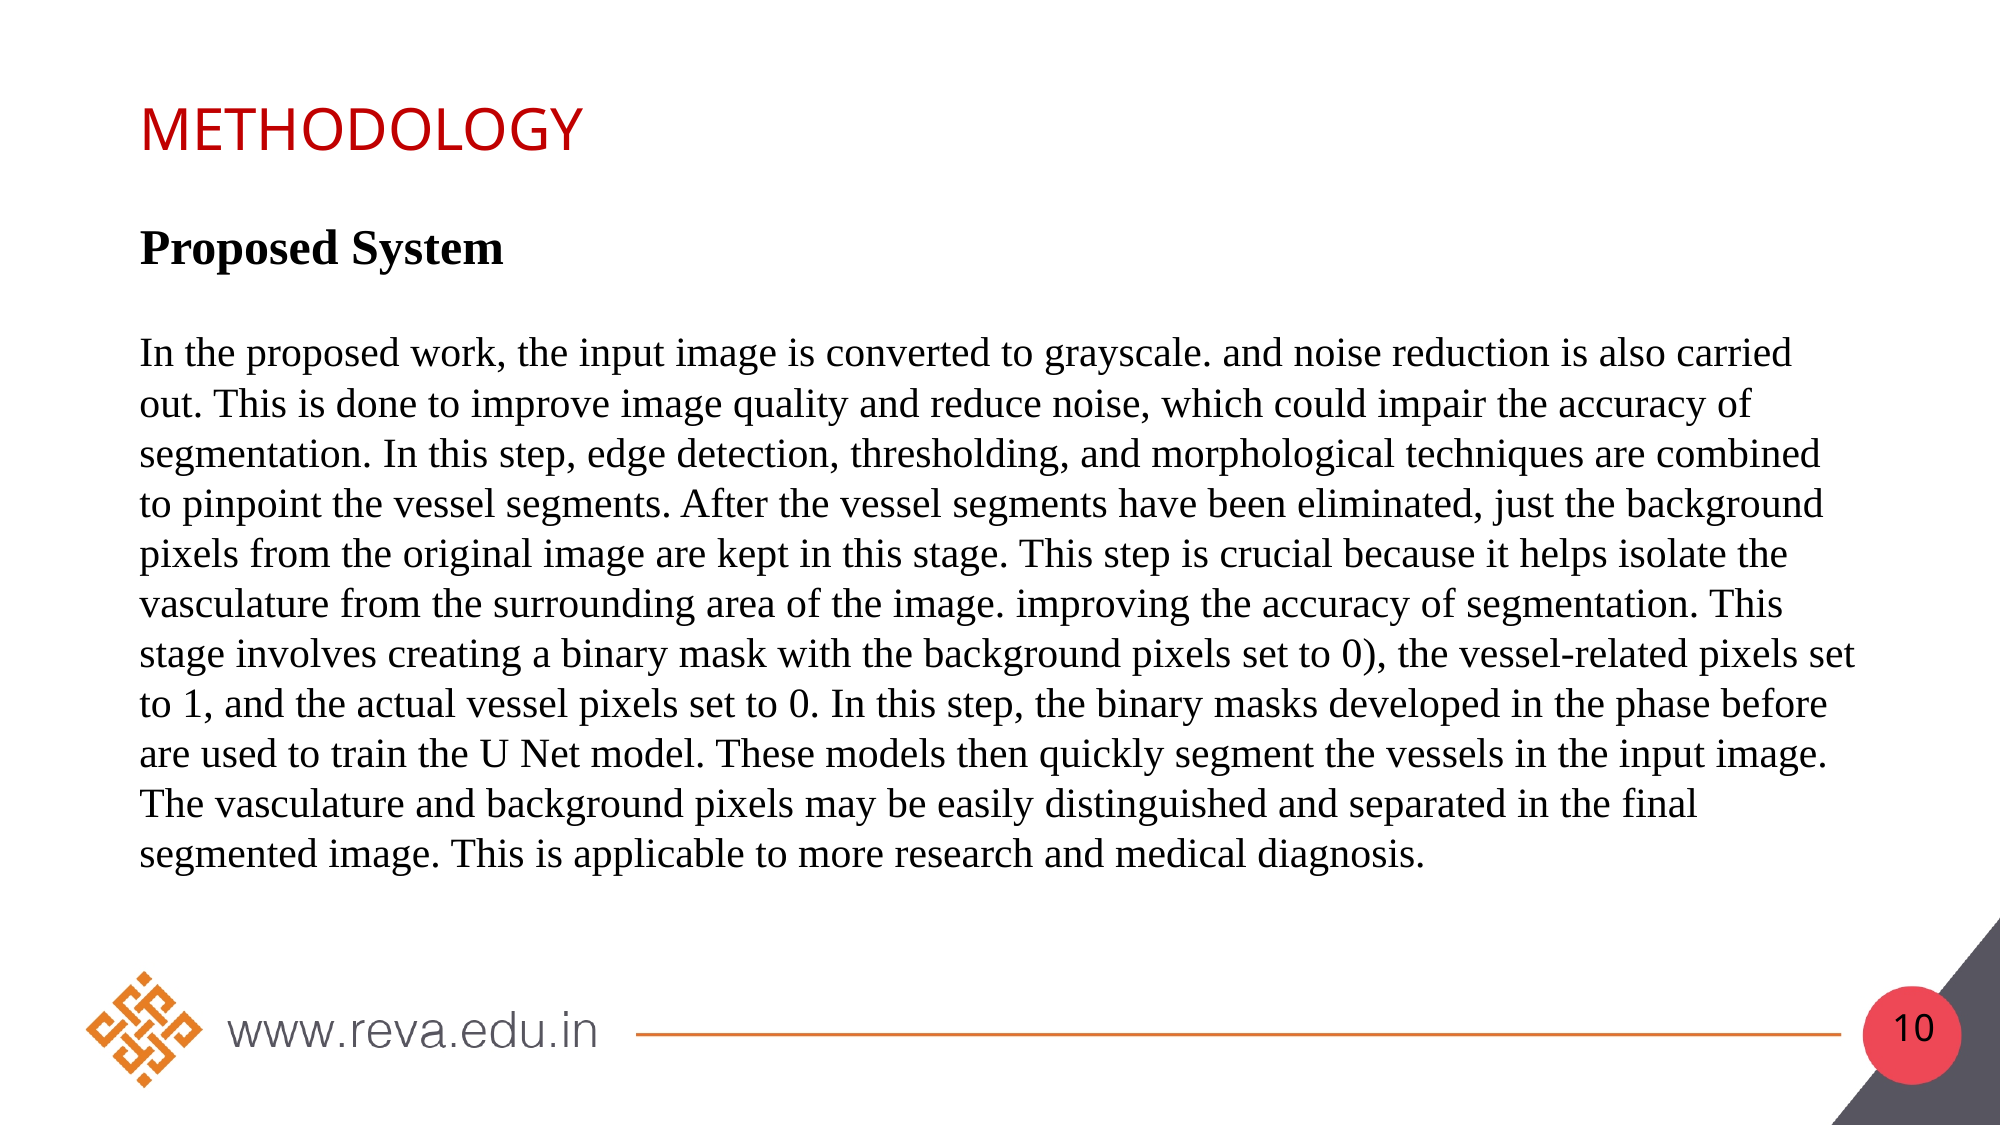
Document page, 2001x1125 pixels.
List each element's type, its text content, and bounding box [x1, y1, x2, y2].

slide_number 10 [1864, 999, 1963, 1060]
list Proposed System [87, 213, 538, 327]
picture [0, 0, 2000, 1125]
title METHODOLOGY [124, 87, 1144, 175]
text_box In the proposed work, the input image is converted to grayscale. and noise reduction is also carried out. This is done to improve image quality and reduce noise, which could impair the accuracy of segmentation. In this step, edge detection, thresholding, and morphological techniques are combined to pinpoint the vessel segments. After the vessel segments have been eliminated, just the background pixels from the original image are kept in this stage. This step is crucial because it helps isolate the vasculature from the surrounding area of the image. improving the accuracy of segmentation. This stage involves creating a binary mask with the background pixels set to 0), the vessel-related pixels set to 1, and the actual vessel pixels set to 0. In this step, the binary masks developed in the phase before are used to train the U Net model. These models then quickly segment the vessels in the input image. The vasculature and background pixels may be easily distinguished and separated in the final segmented image. This is applicable to more research and medical diagnosis. [124, 317, 1876, 883]
